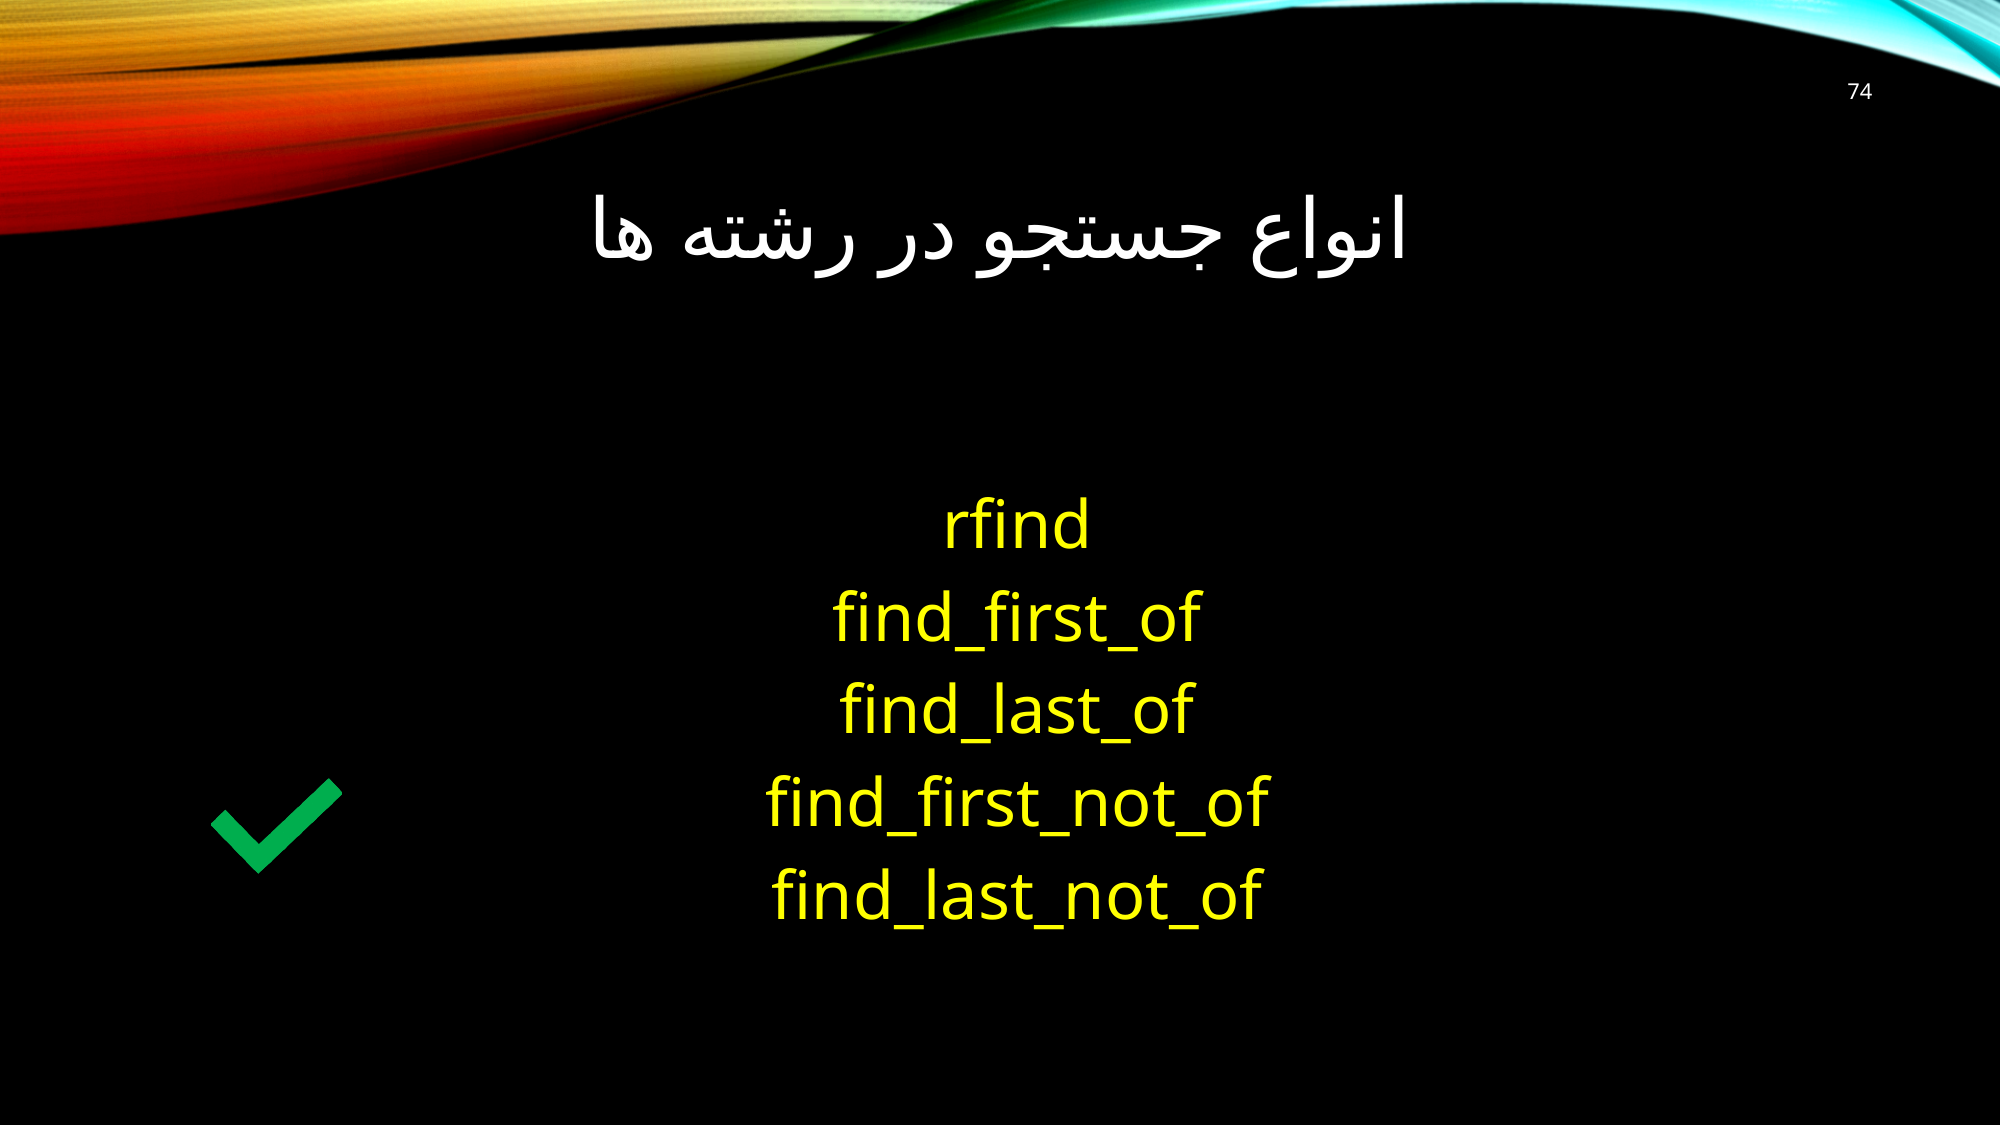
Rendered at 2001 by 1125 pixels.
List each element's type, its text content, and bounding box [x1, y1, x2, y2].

picture [0, 0, 2000, 237]
title انواع جستجو در رشته ها [112, 125, 1888, 338]
picture [210, 760, 342, 891]
slide_number 74 [1437, 62, 1888, 123]
list rfind find_first_of find_last_of find_first_not_of find_last_not_of [273, 483, 1762, 1000]
